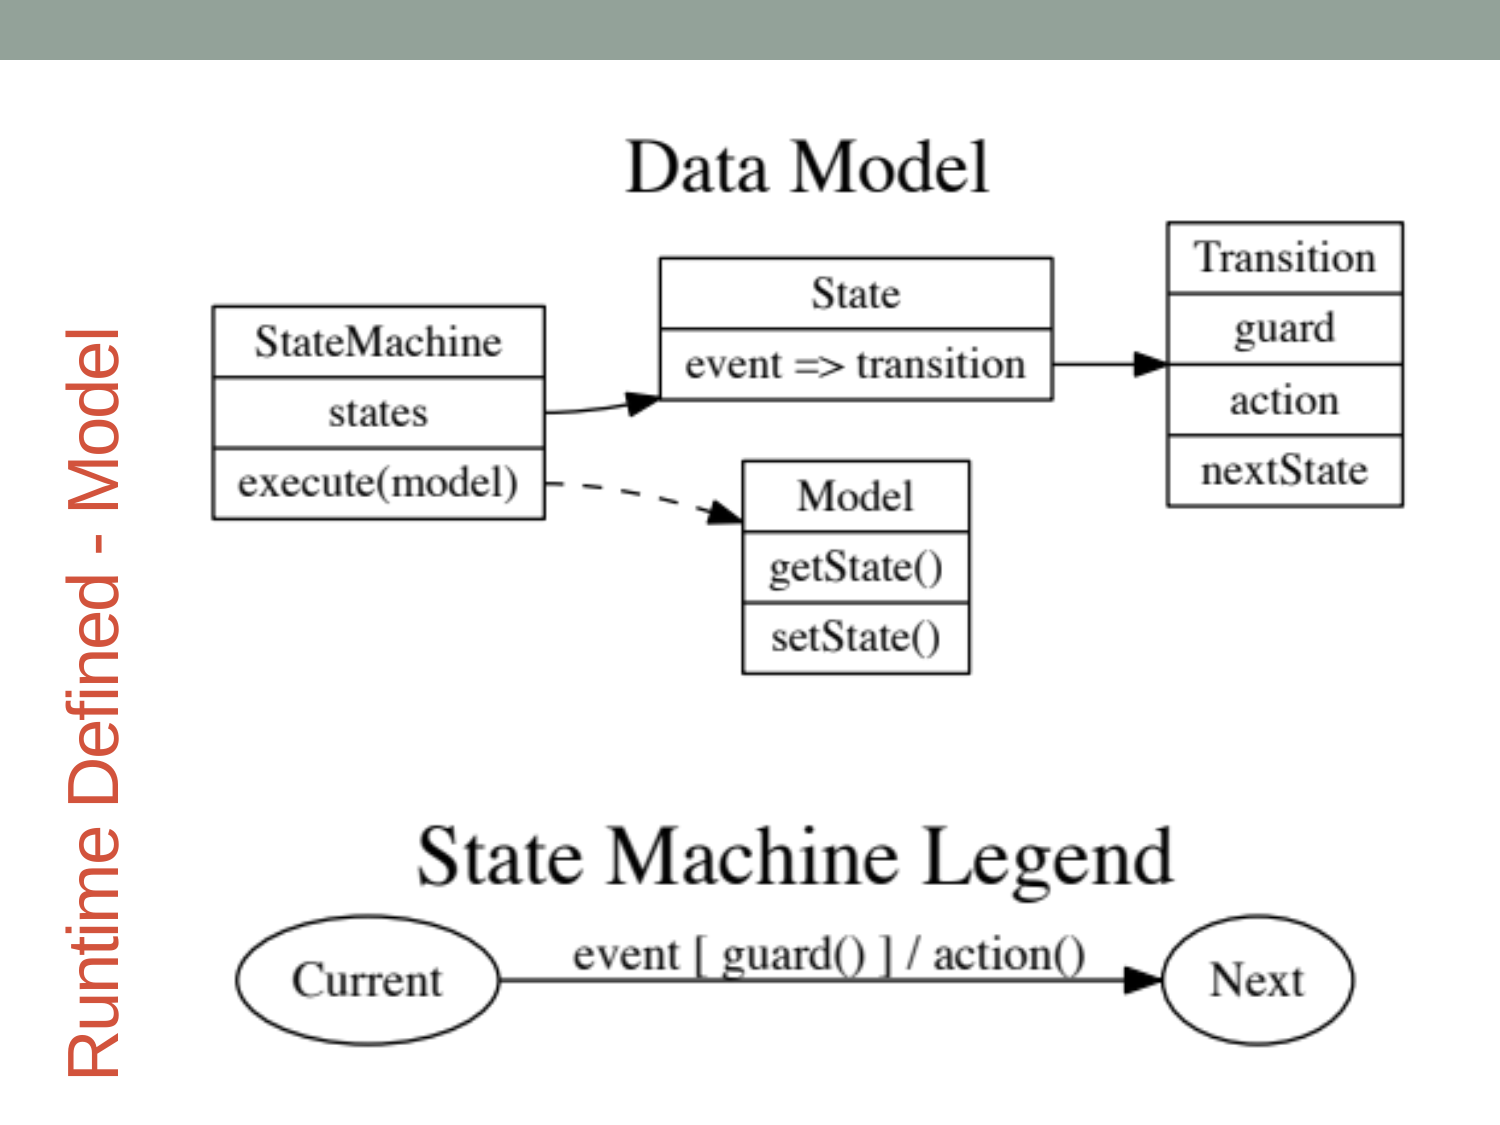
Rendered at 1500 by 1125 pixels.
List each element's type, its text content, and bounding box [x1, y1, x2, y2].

title Runtime Defined - Model [38, 79, 141, 1098]
picture [199, 765, 1389, 1081]
picture [177, 84, 1438, 710]
